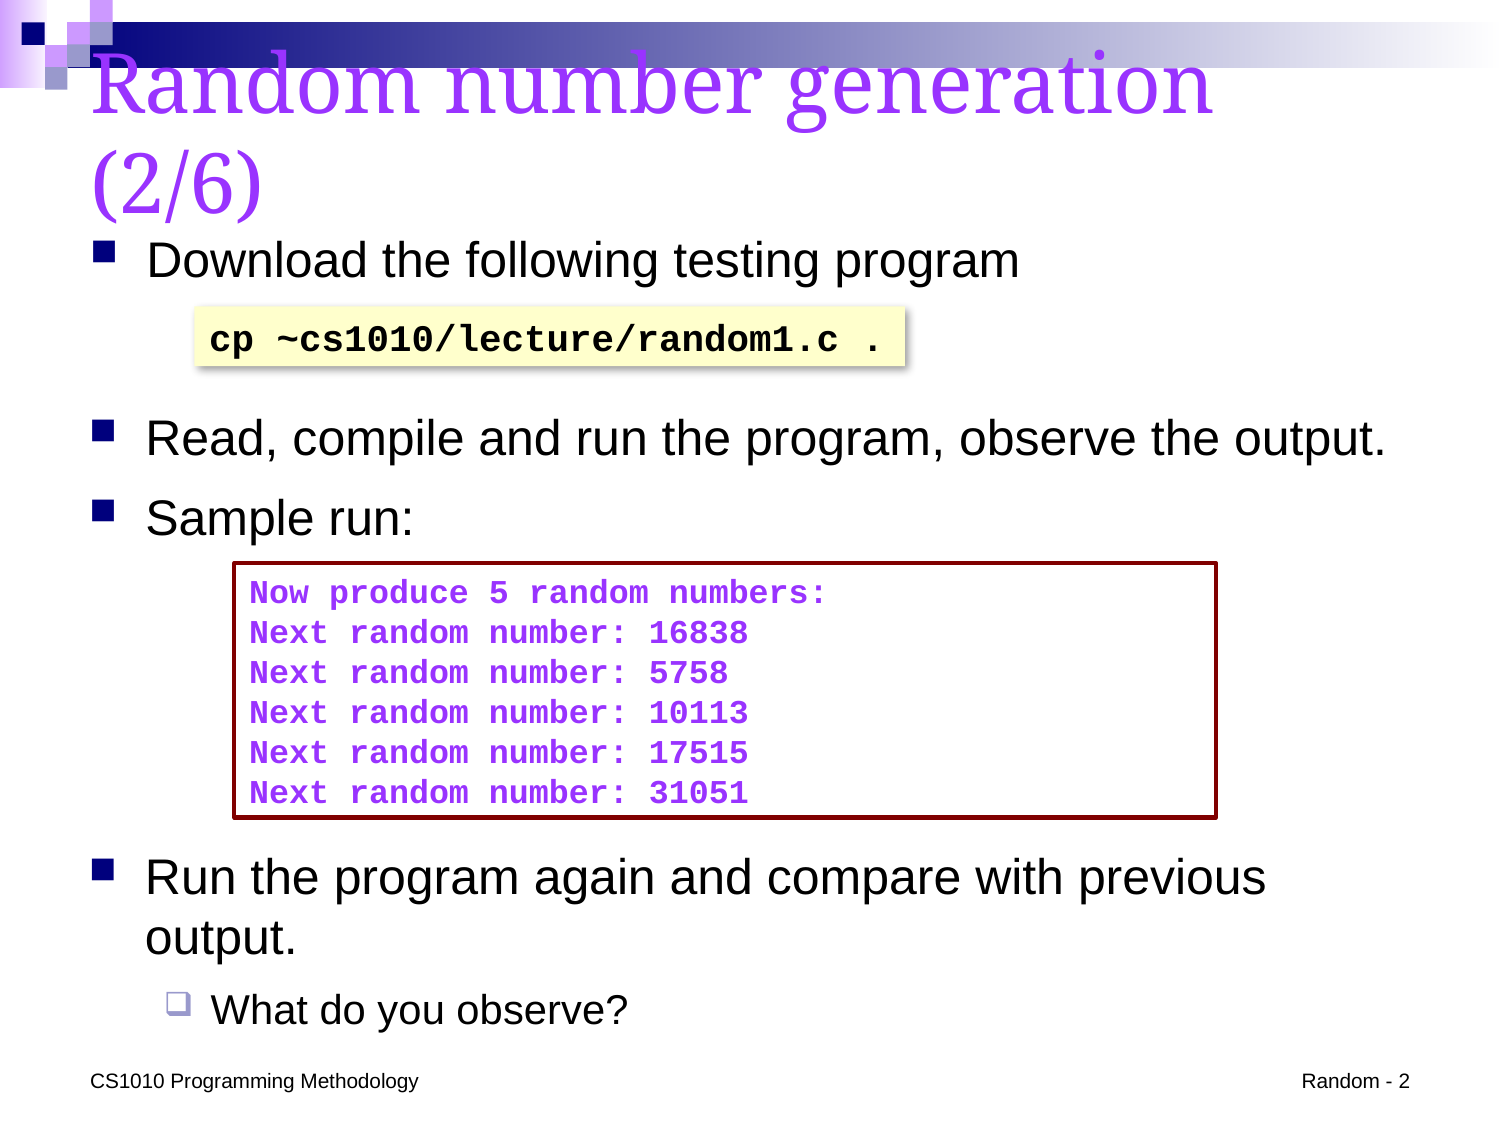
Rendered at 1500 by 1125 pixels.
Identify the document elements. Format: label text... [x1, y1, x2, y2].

text_box Download the following testing program [75, 219, 1420, 295]
footer CS1010 Programming Methodology [74, 1041, 439, 1101]
footer CS1010 Programming Methodology [74, 553, 439, 837]
title Random number generation (2/6) [74, 63, 1426, 197]
text_box Run the program again and compare with previous output. What do you observe? [73, 837, 1419, 1041]
text_box Now produce 5 random numbers: Next random number: 16838 Next random number: 5758 Next random number: 10113 Next random number: 17515 Next random number: 31051 [232, 561, 1218, 820]
slide_number Random - 2 [1196, 432, 1426, 1101]
text_box cp ~cs1010/lecture/random1.c . [192, 304, 907, 368]
text_box Read, compile and run the program, observe the output. Sample run: [74, 397, 1419, 553]
